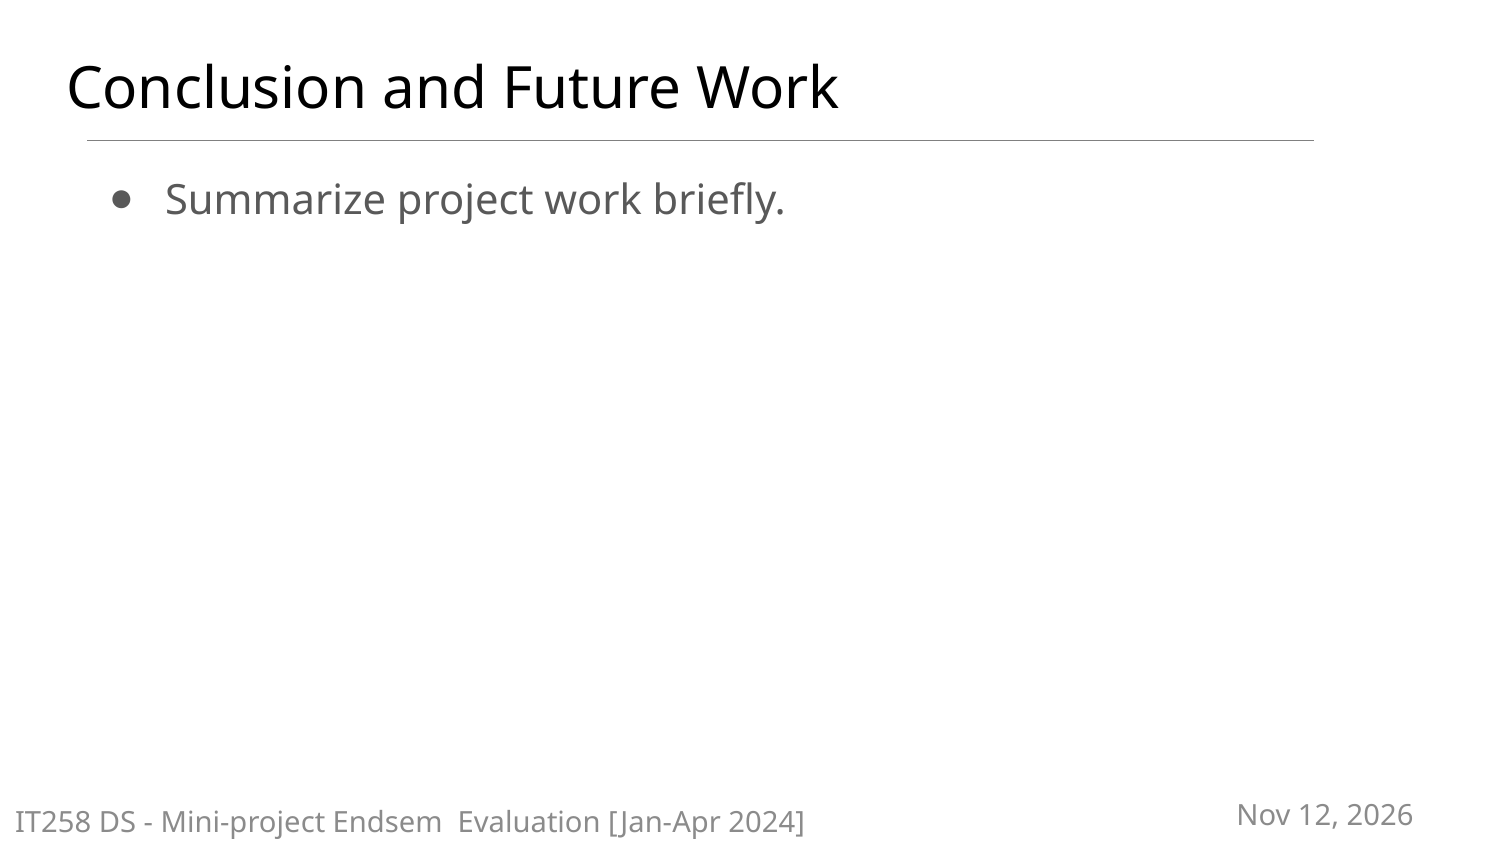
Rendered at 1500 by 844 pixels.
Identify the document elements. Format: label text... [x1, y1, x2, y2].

title Conclusion and Future Work [51, 35, 1449, 130]
list Summarize project work briefly. [75, 150, 1425, 758]
footer IT258 DS - Mini-project Endsem Evaluation [Jan-Apr 2024] [0, 797, 963, 844]
slide_number 29-Mar-24 [1149, 797, 1500, 835]
